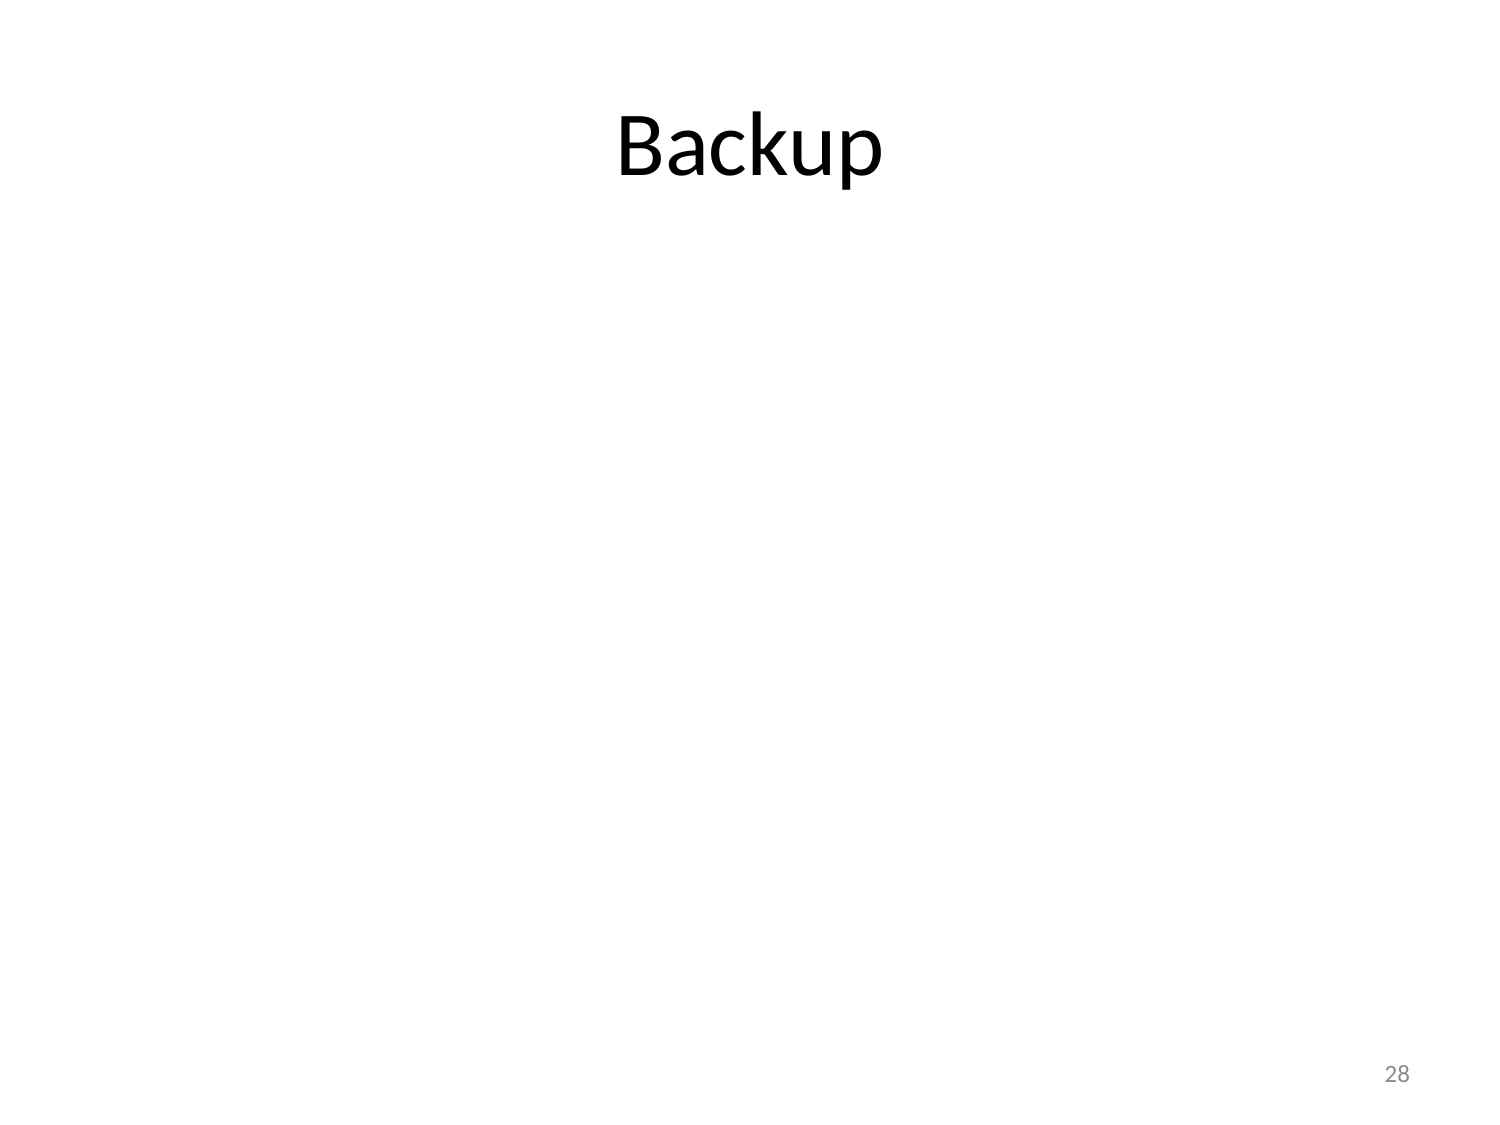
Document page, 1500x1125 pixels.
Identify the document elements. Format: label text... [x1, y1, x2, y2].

title Backup [75, 45, 1425, 233]
slide_number 28 [1074, 1042, 1425, 1103]
